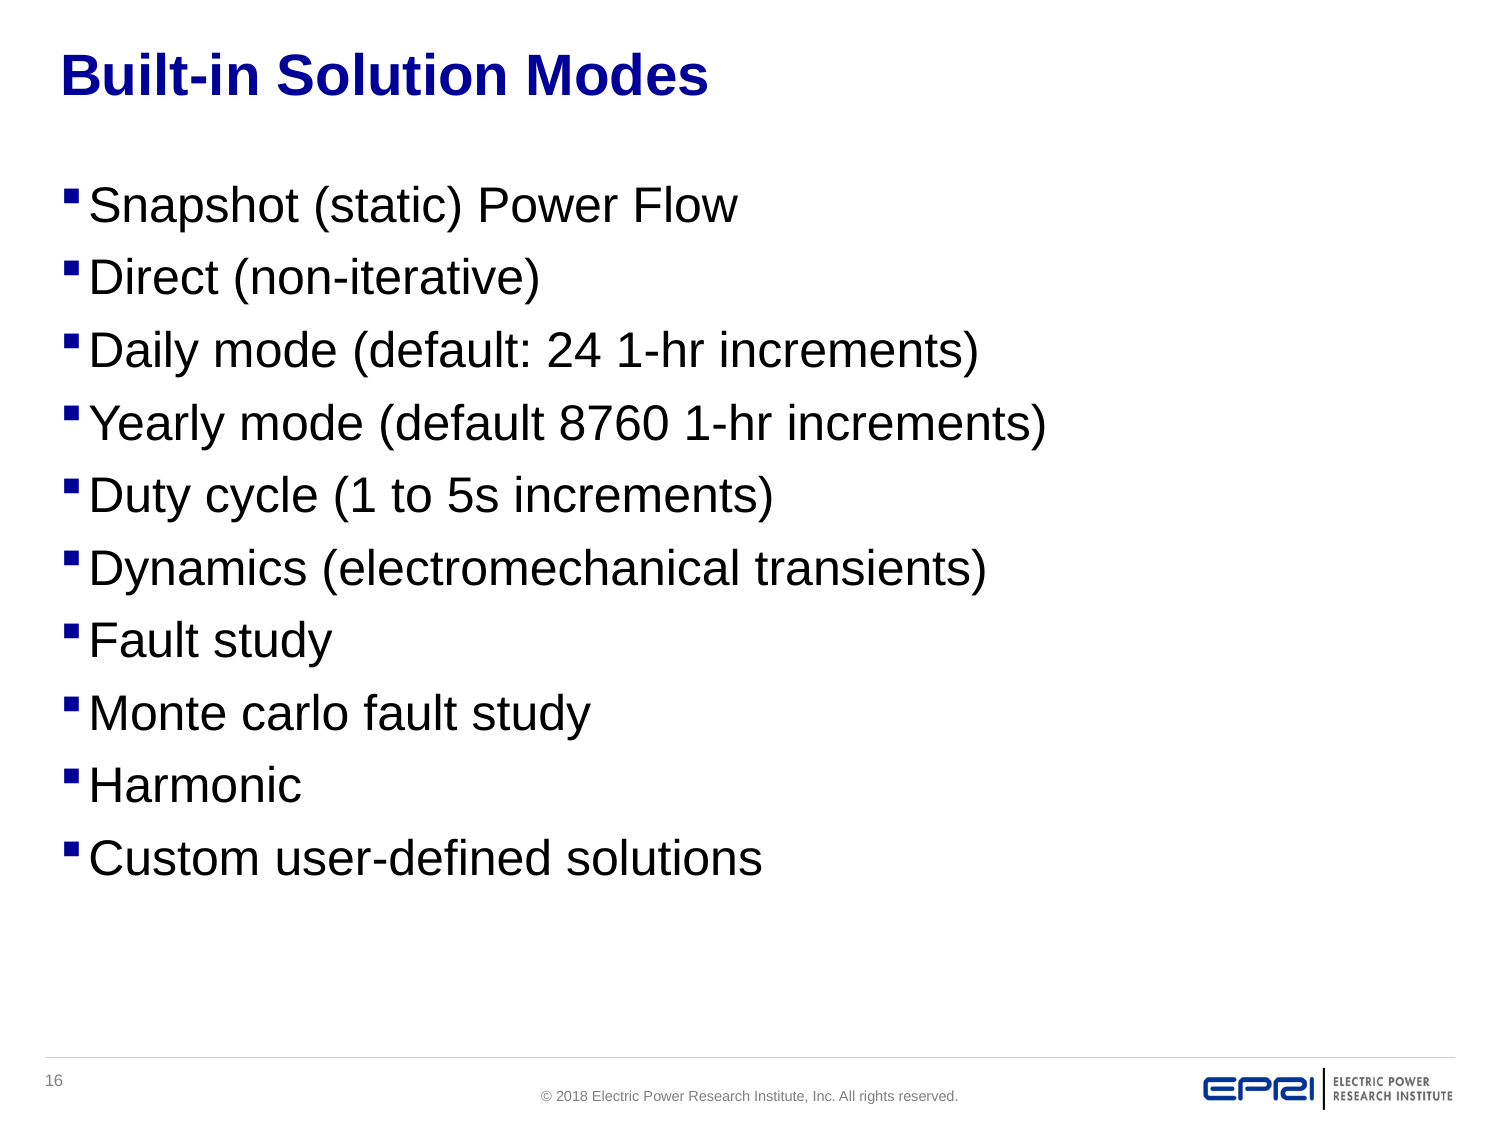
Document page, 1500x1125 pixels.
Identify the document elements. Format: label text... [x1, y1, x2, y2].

picture [1200, 1064, 1455, 1113]
list Snapshot (static) Power Flow Direct (non-iterative) Daily mode (default: 24 1-hr increments) Yearly mode (default 8760 1-hr increments) Duty cycle (1 to 5s increments) Dynamics (electromechanical transients) Fault study Monte carlo fault study Harmonic Custom user-defined solutions [44, 164, 1456, 1051]
title Built-in Solution Modes [44, 29, 1456, 151]
